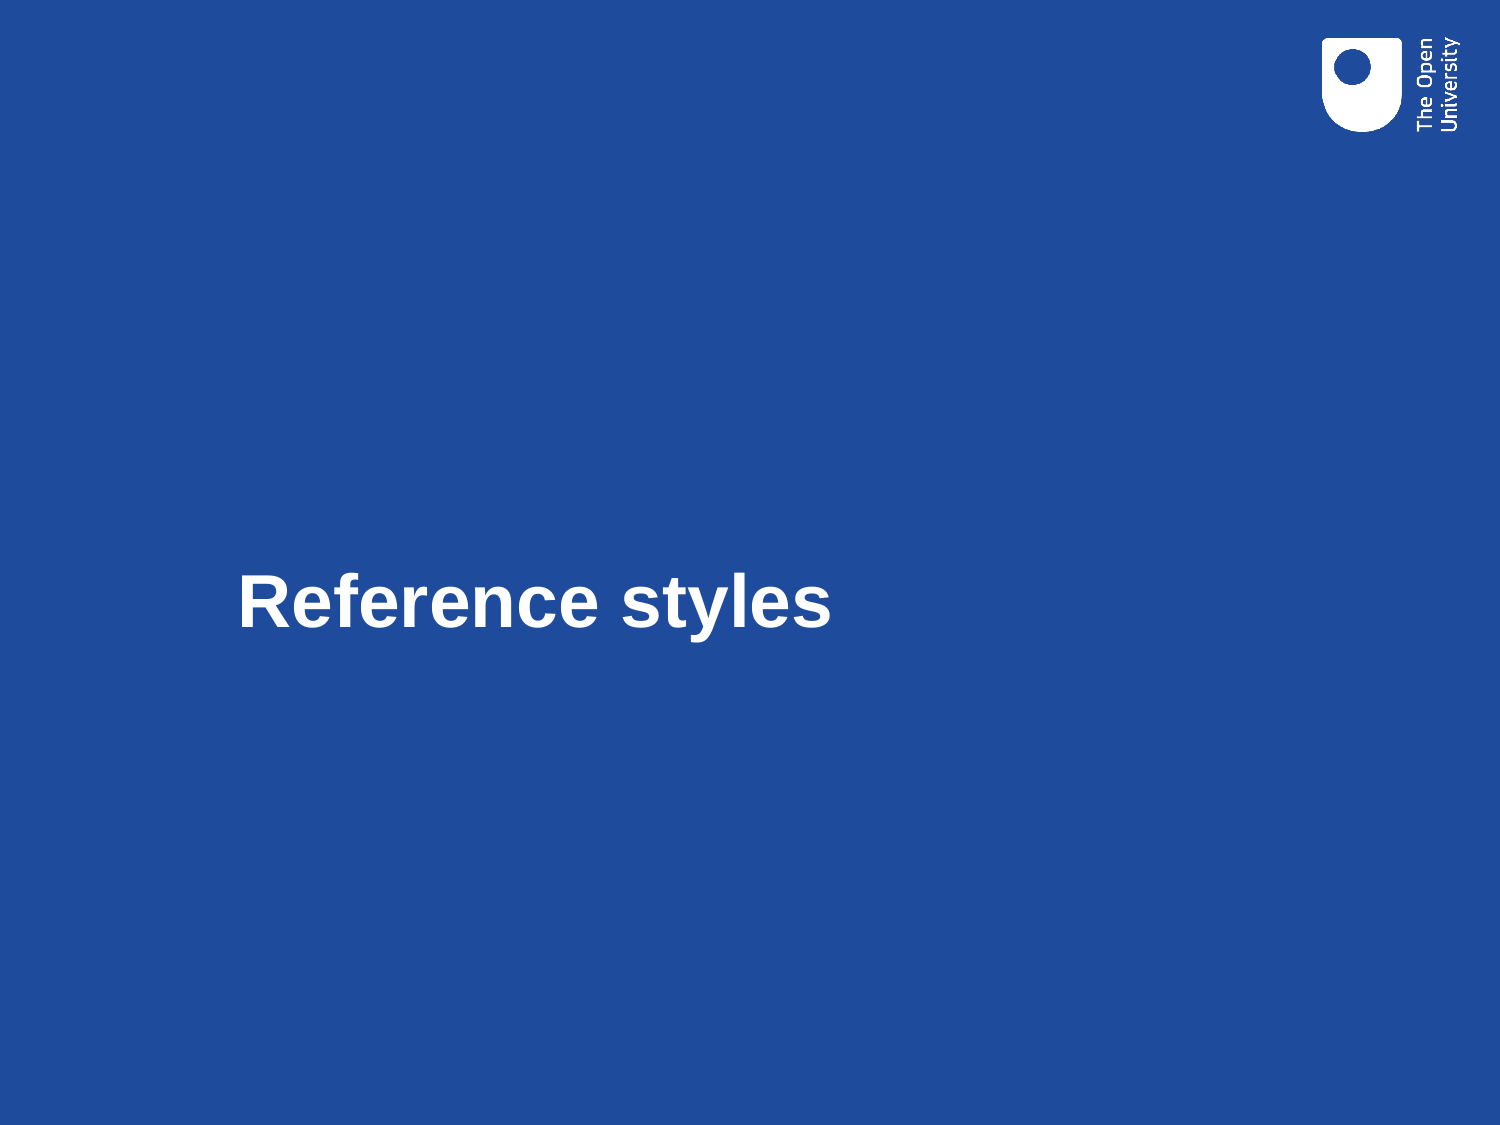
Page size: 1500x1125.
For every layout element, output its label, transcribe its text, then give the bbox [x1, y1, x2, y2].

title Reference styles [237, 562, 1292, 645]
picture [1322, 37, 1460, 132]
